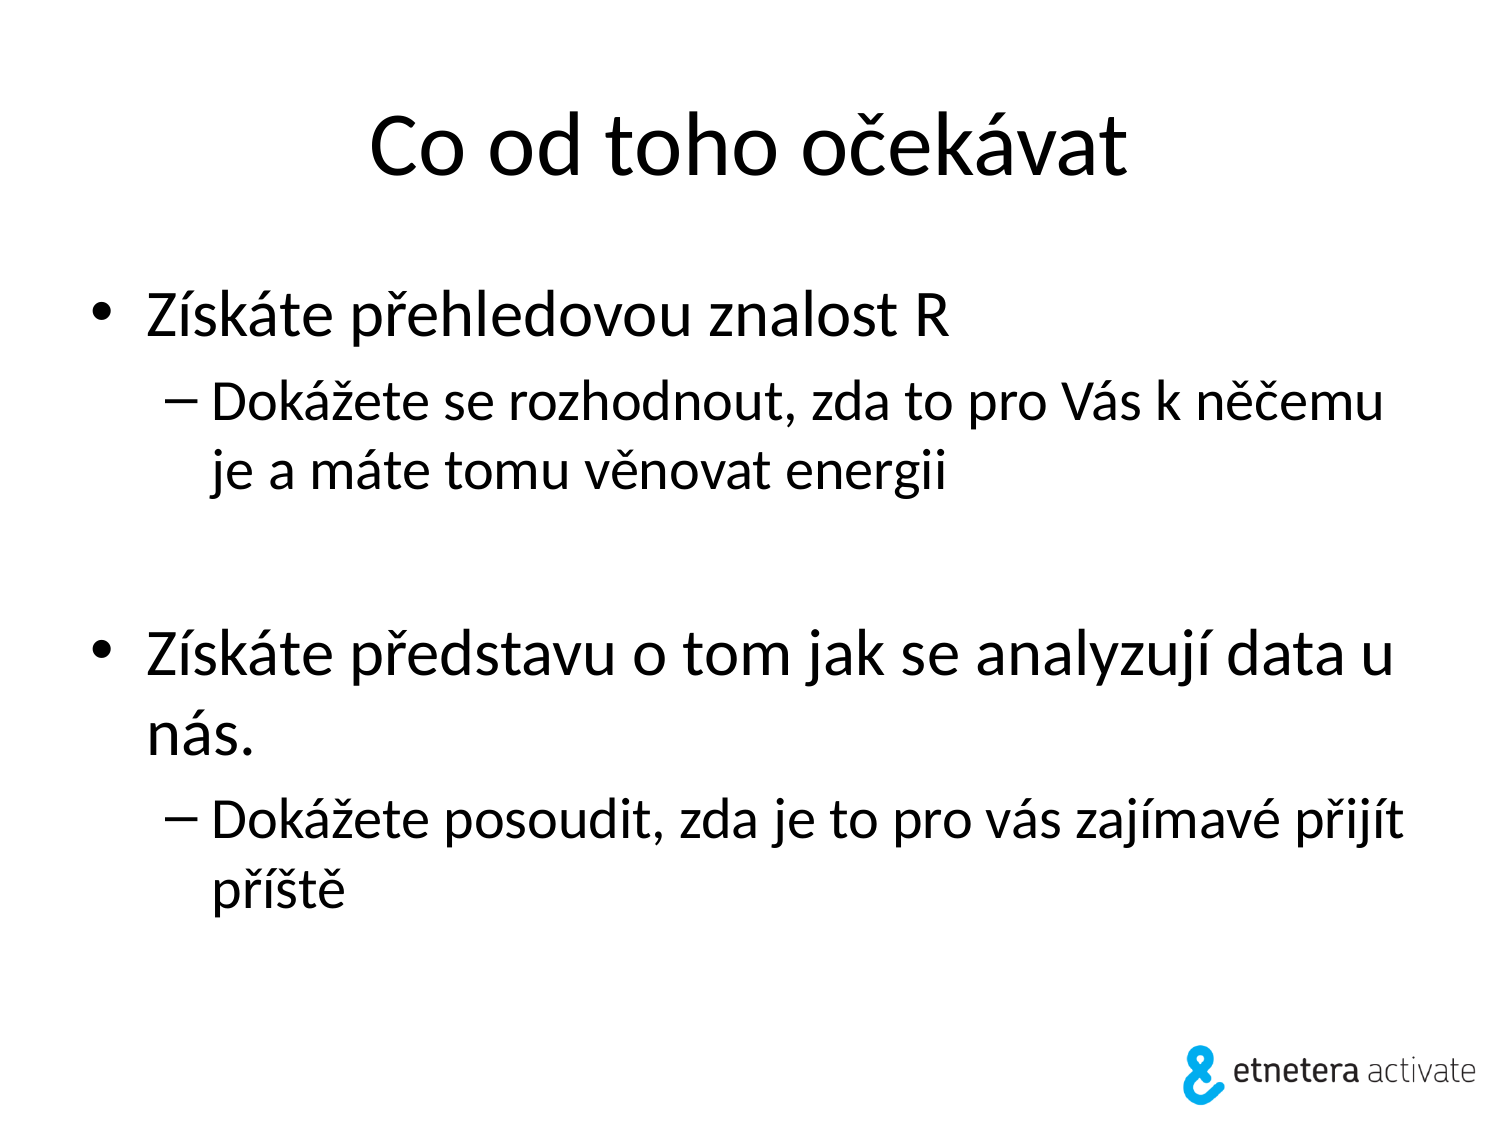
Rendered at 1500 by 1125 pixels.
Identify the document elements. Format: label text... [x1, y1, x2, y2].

list Získáte přehledovou znalost R Dokážete se rozhodnout, zda to pro Vás k něčemu je a máte tomu věnovat energii Získáte představu o tom jak se analyzují data u nás. Dokážete posoudit, zda je to pro vás zajímavé přijít příště [75, 262, 1425, 1005]
picture [1158, 1021, 1500, 1125]
title Co od toho očekávat [75, 45, 1425, 233]
